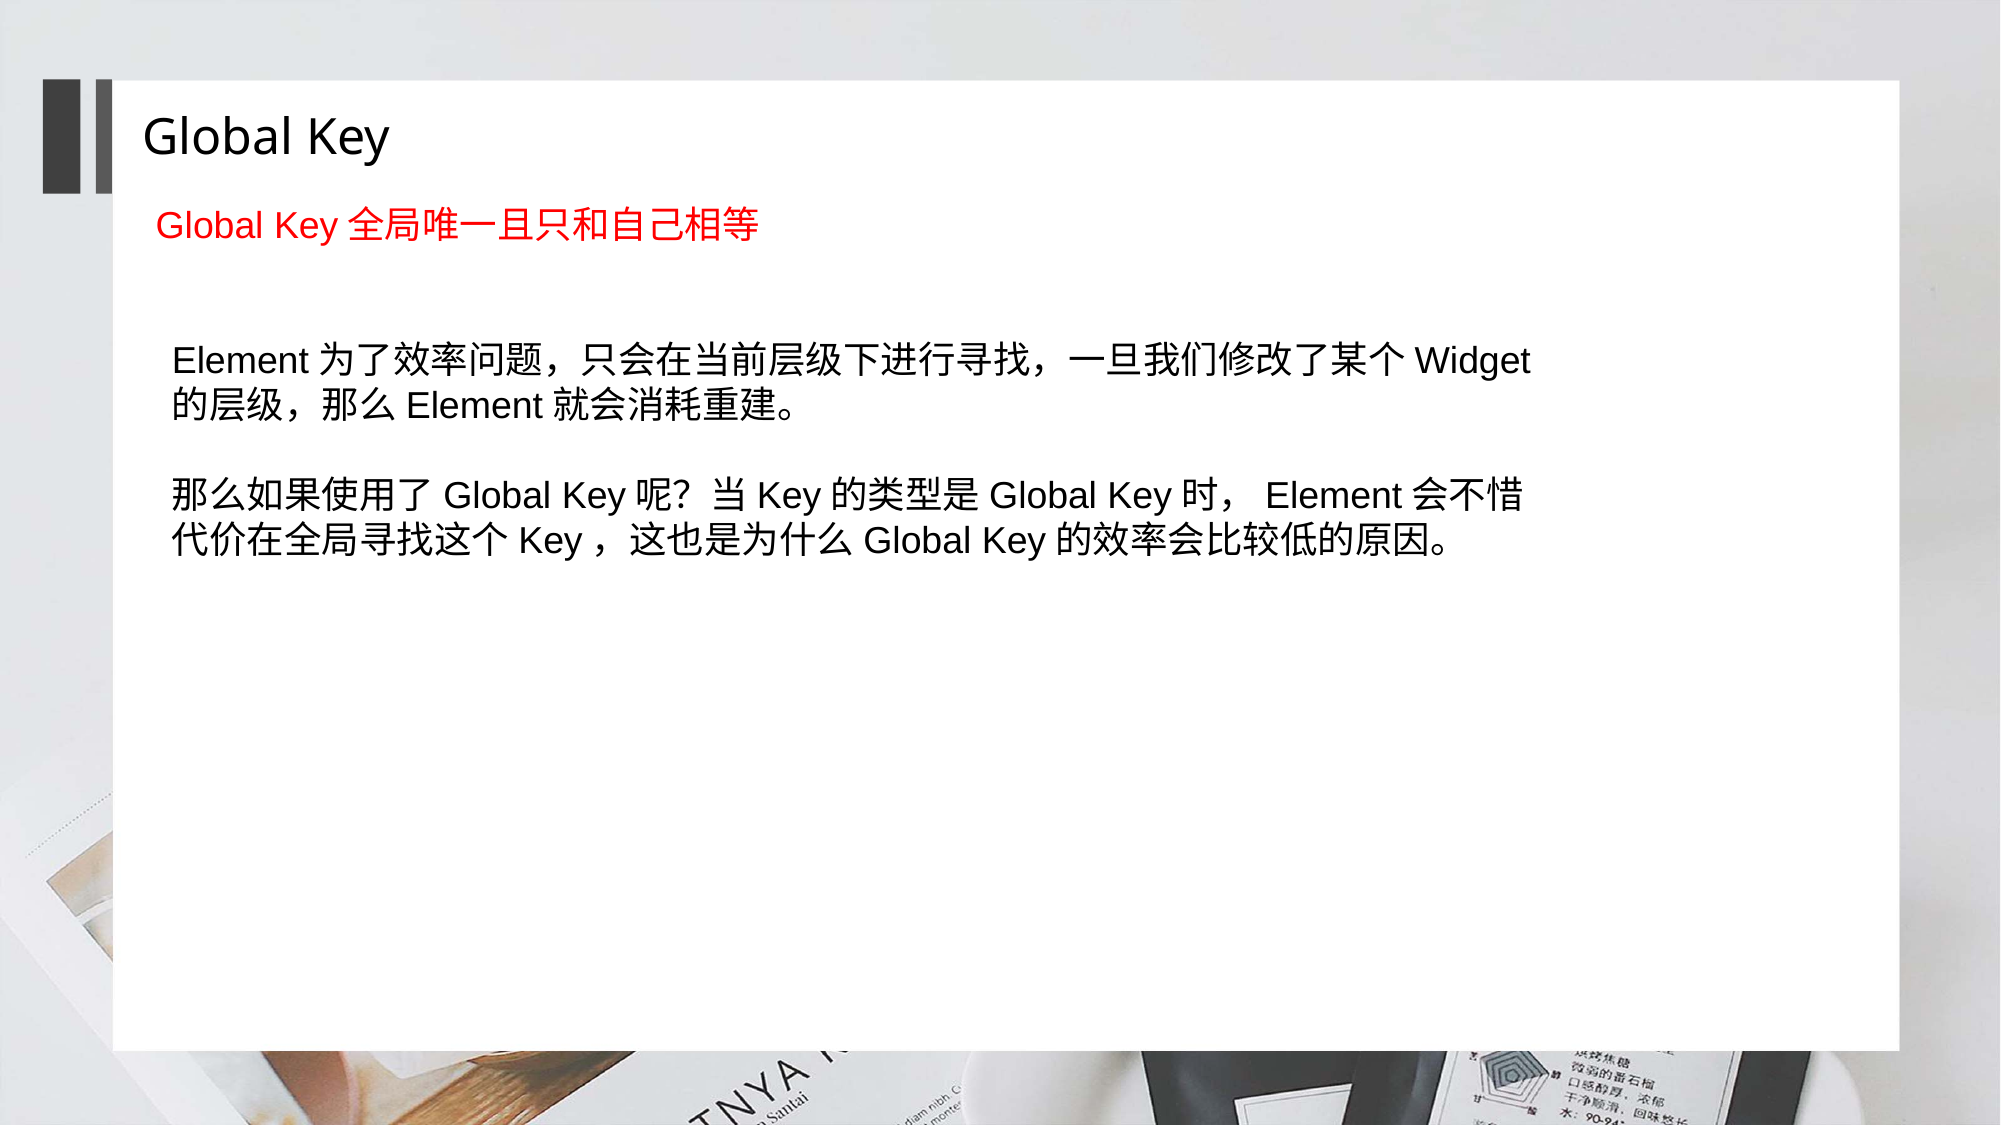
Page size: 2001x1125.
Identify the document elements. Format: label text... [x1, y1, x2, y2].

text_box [42, 79, 558, 194]
text_box Element为了效率问题，只会在当前层级下进行寻找，一旦我们修改了某个Widget的层级，那么Element就会消耗重建。 那么如果使用了Global Key呢？当Key的类型是Global Key时，Element会不惜代价在全局寻找这个Key，这也是为什么Global Key的效率会比较低的原因。 [157, 328, 1571, 569]
picture [0, 0, 2001, 1125]
text_box Global Key全局唯一且只和自己相等 [140, 193, 878, 254]
